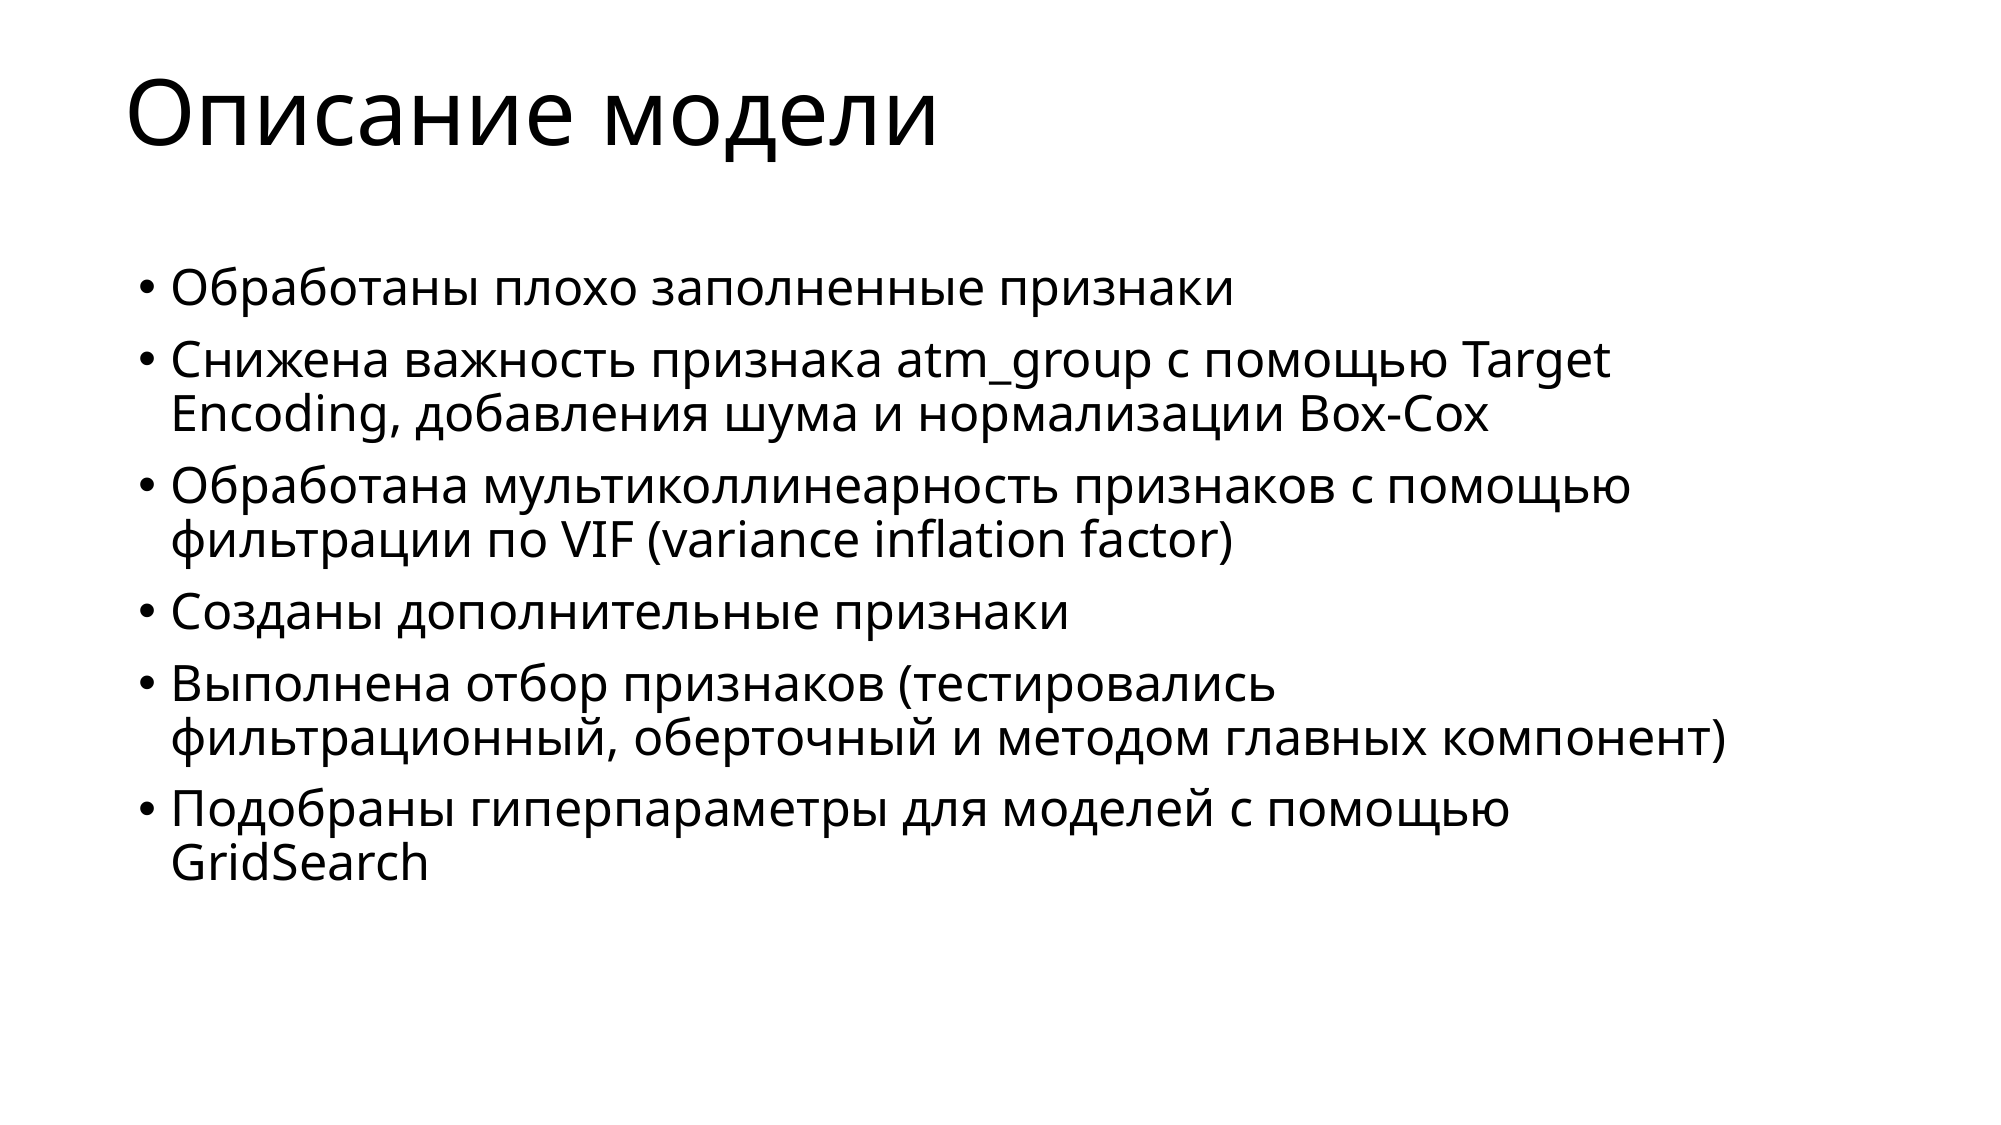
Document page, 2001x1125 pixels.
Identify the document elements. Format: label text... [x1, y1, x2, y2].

title Описание модели [109, 39, 960, 193]
list Обработаны плохо заполненные признаки Снижена важность признака atm_group с помощью Target Encoding, добавления шума и нормализации Box-Cox Обработана мультиколлинеарность признаков с помощью фильтрации по VIF (variance inflation factor) Созданы дополнительные признаки Выполнена отбор признаков (тестировались фильтрационный, оберточный и методом главных компонент) Подобраны гиперпараметры для моделей с помощью GridSearch [123, 254, 1749, 961]
